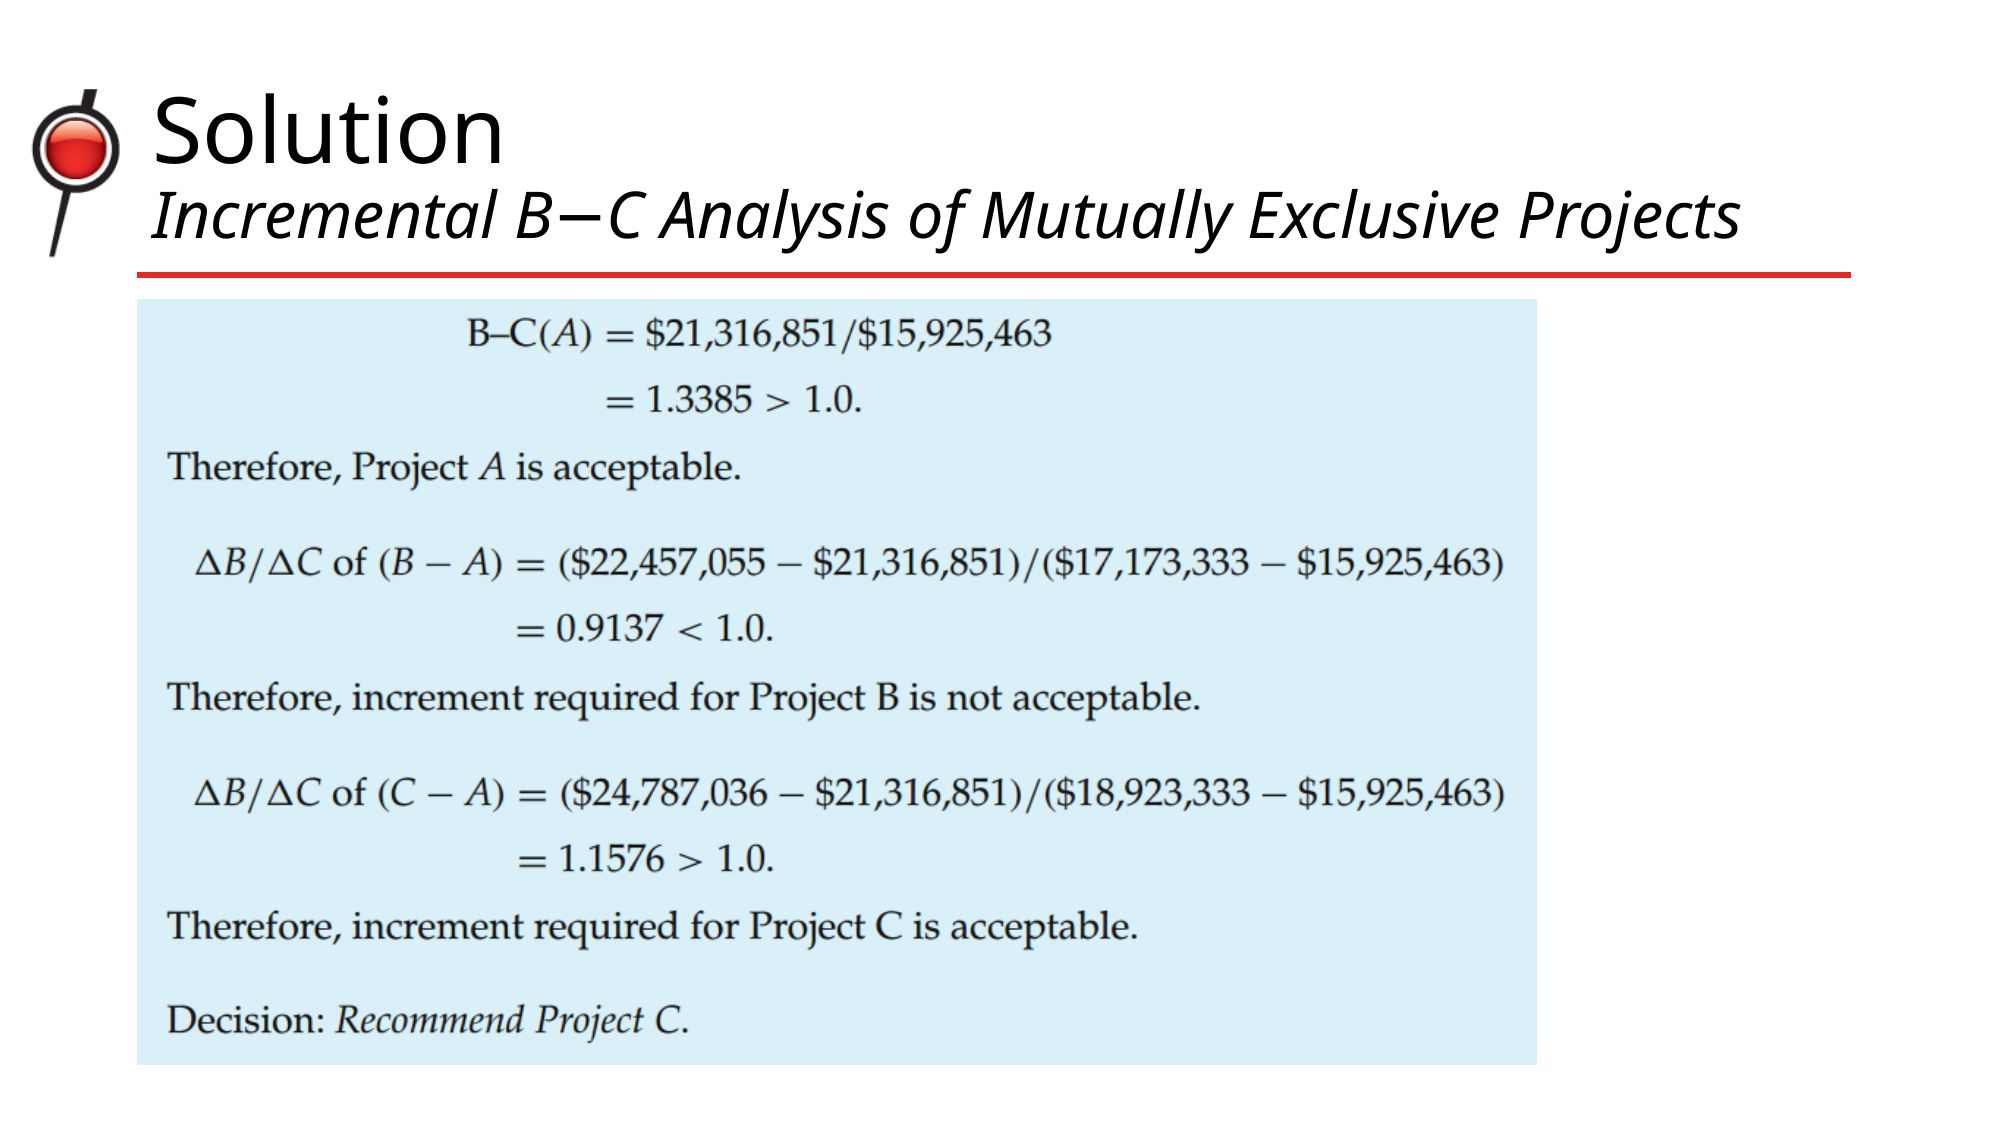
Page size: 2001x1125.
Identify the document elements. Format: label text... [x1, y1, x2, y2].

picture [9, 69, 137, 268]
title Solution Incremental B−C Analysis of Mutually Exclusive Projects [137, 59, 1863, 278]
picture [137, 299, 1537, 1065]
